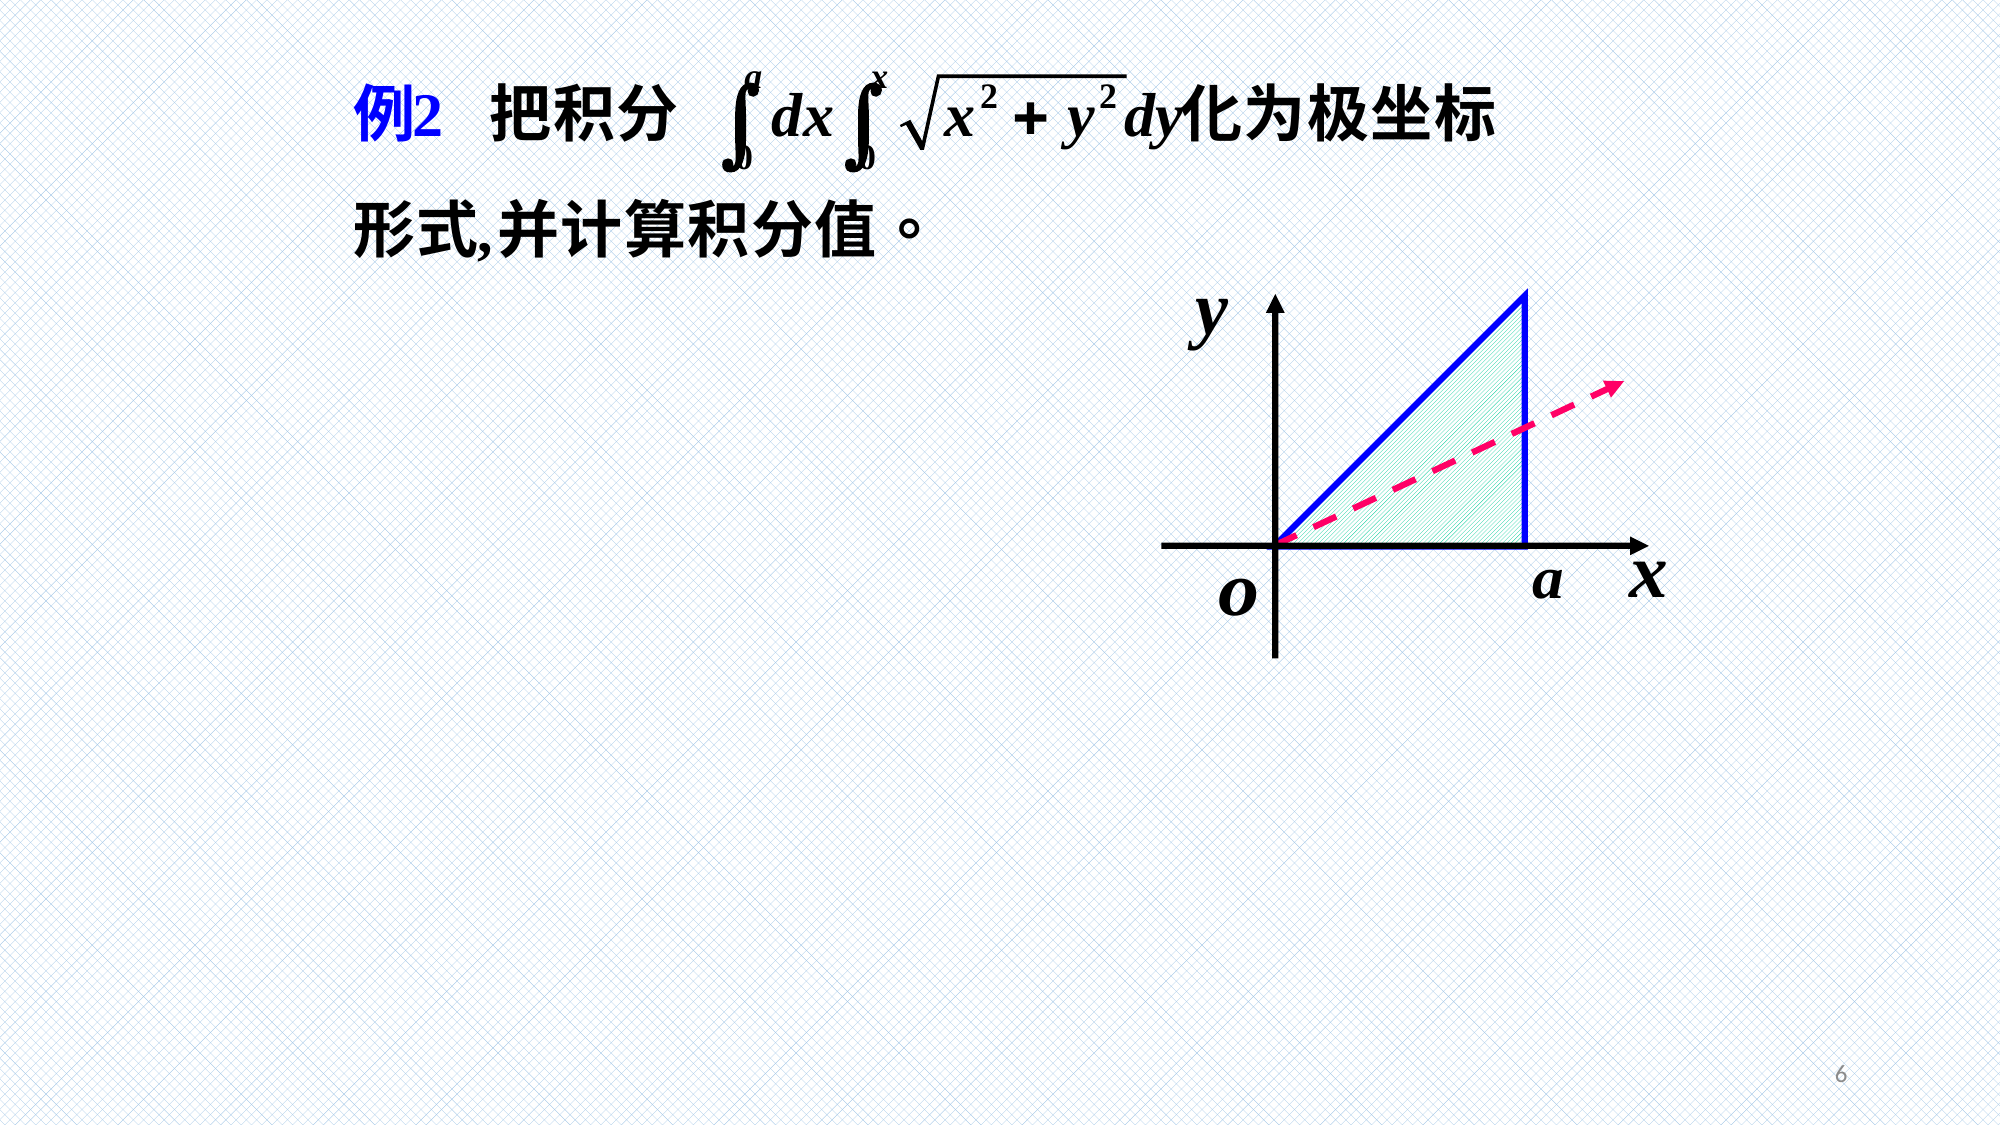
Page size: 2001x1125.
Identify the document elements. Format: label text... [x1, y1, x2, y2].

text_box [345, 49, 1508, 277]
slide_number 6 [1412, 1042, 1863, 1103]
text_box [1161, 283, 1678, 659]
